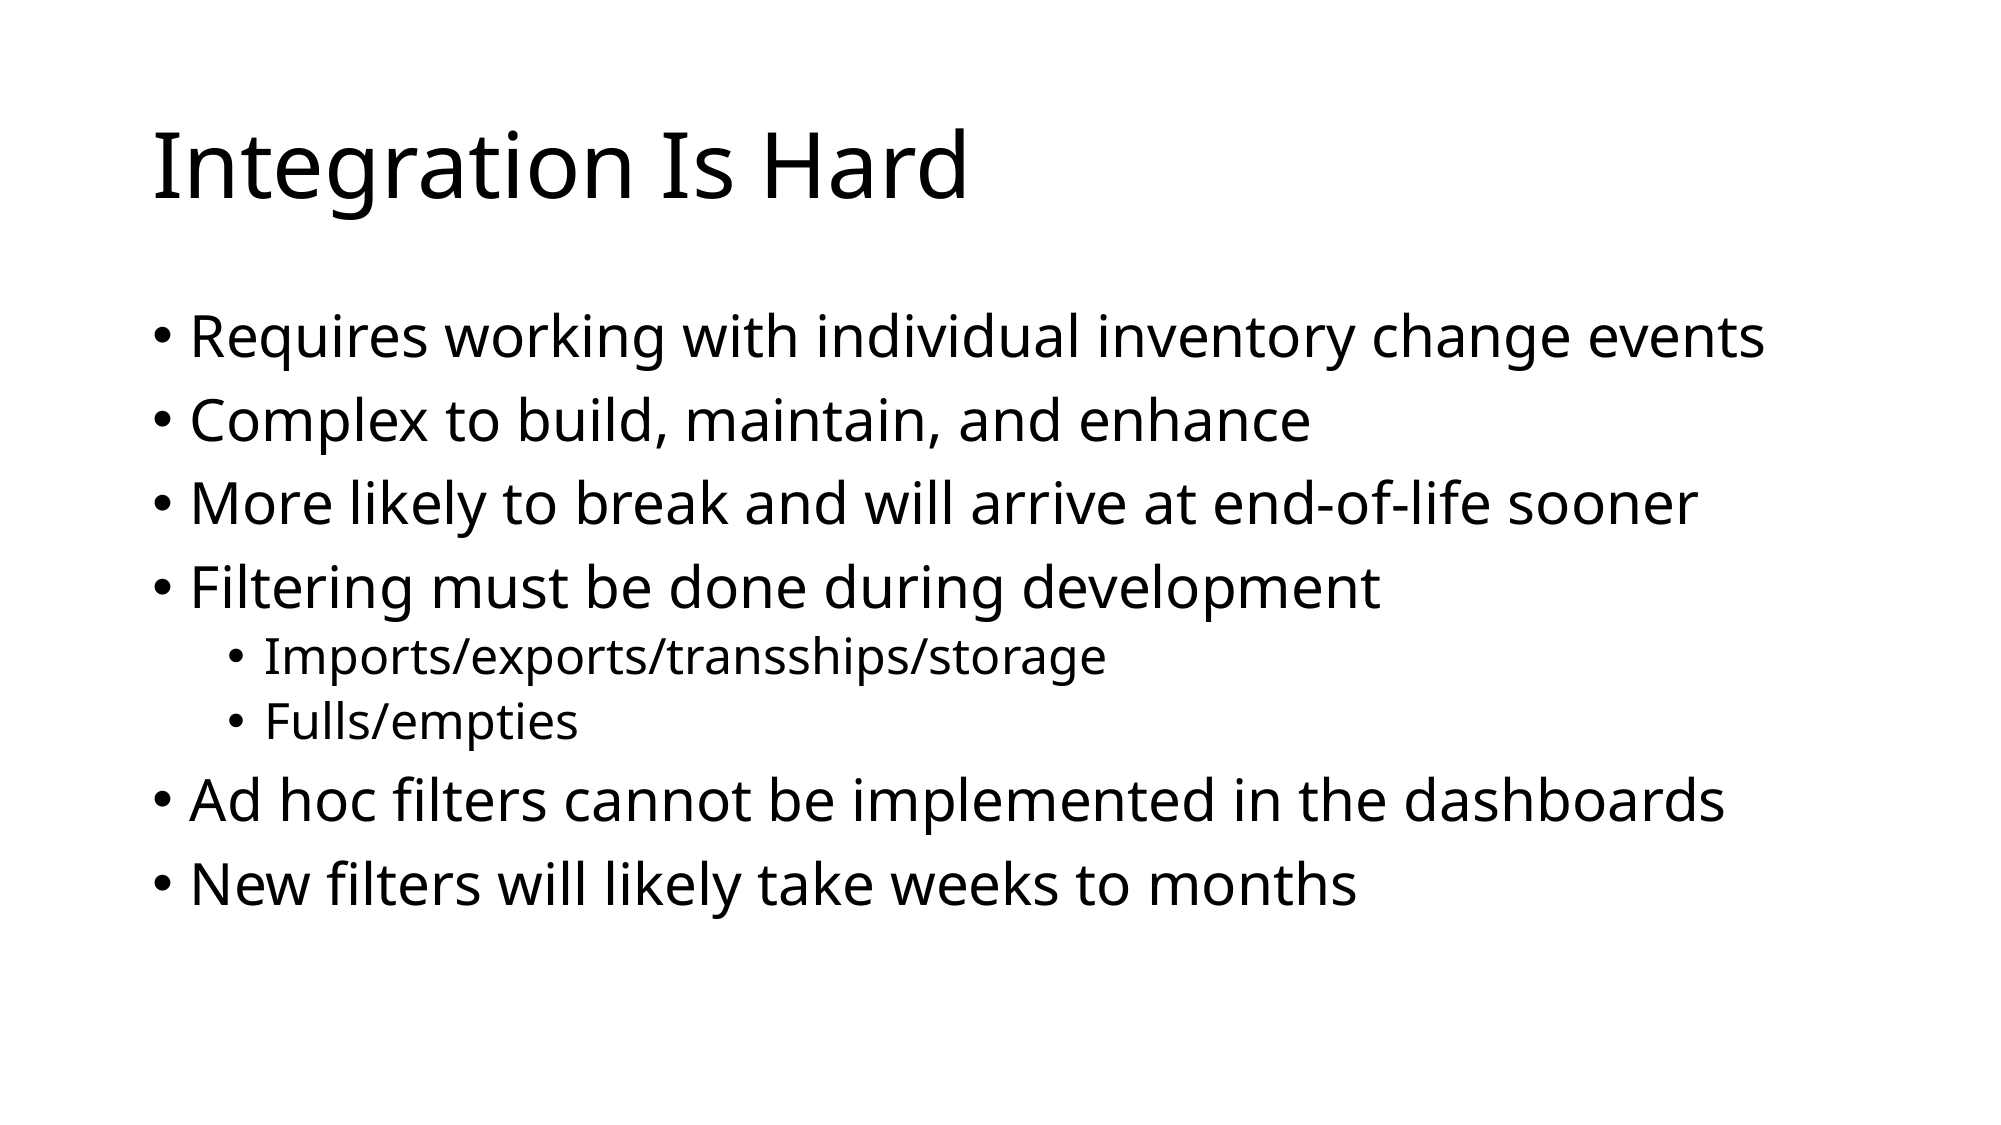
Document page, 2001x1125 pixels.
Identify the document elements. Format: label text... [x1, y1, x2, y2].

title Integration Is Hard [137, 59, 1863, 278]
list Requires working with individual inventory change events Complex to build, maintain, and enhance More likely to break and will arrive at end-of-life sooner Filtering must be done during development Imports/exports/transships/storage Fulls/empties Ad hoc filters cannot be implemented in the dashboards New filters will likely take weeks to months [137, 299, 1863, 1014]
